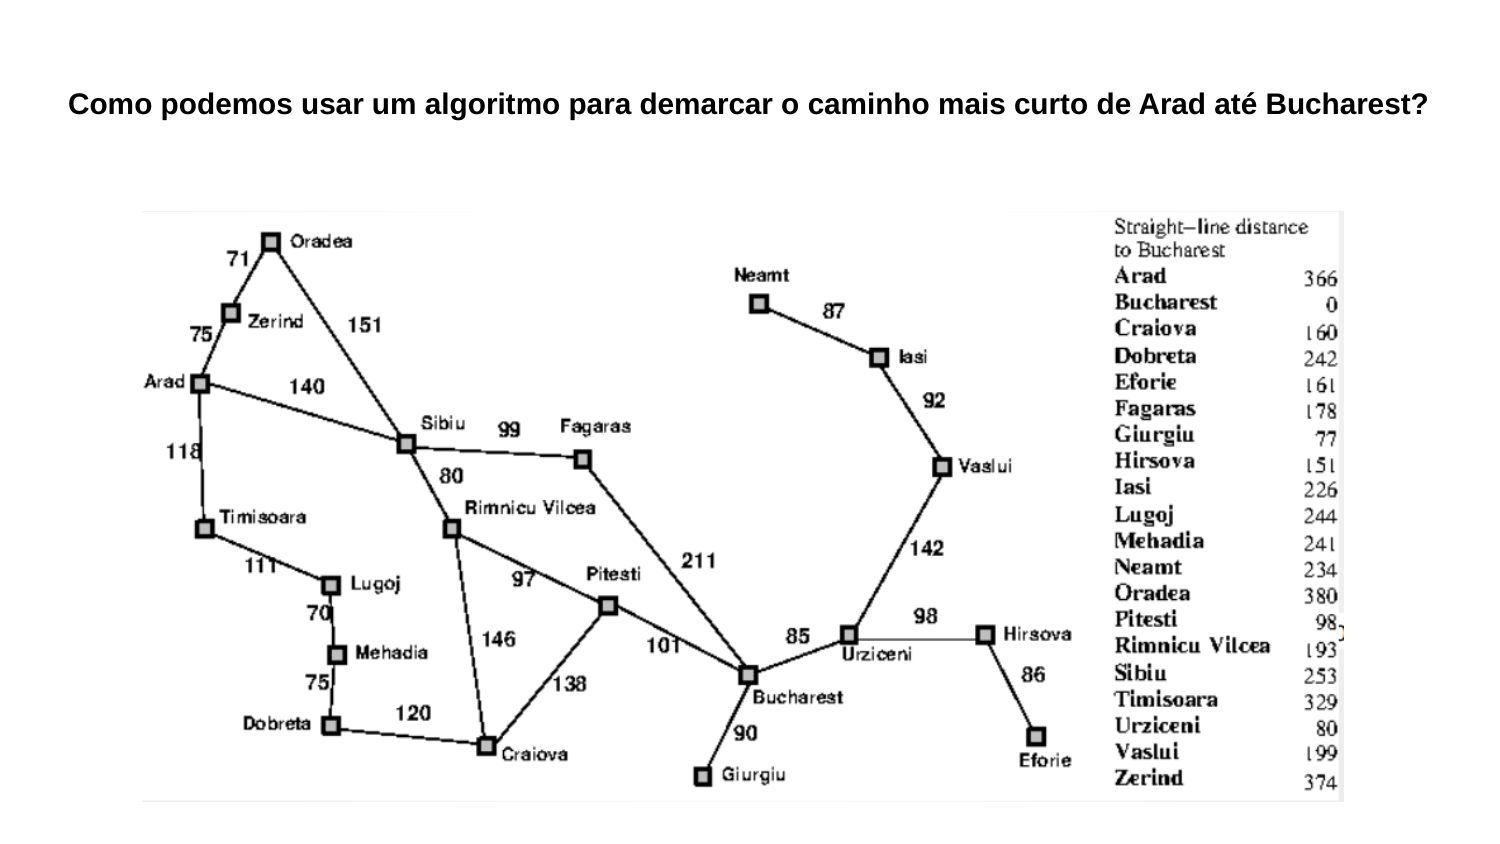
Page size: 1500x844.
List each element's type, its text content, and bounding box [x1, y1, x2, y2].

picture [141, 211, 1344, 802]
title Como podemos usar um algoritmo para demarcar o caminho mais curto de Arad até Bucharest? [51, 72, 1449, 167]
